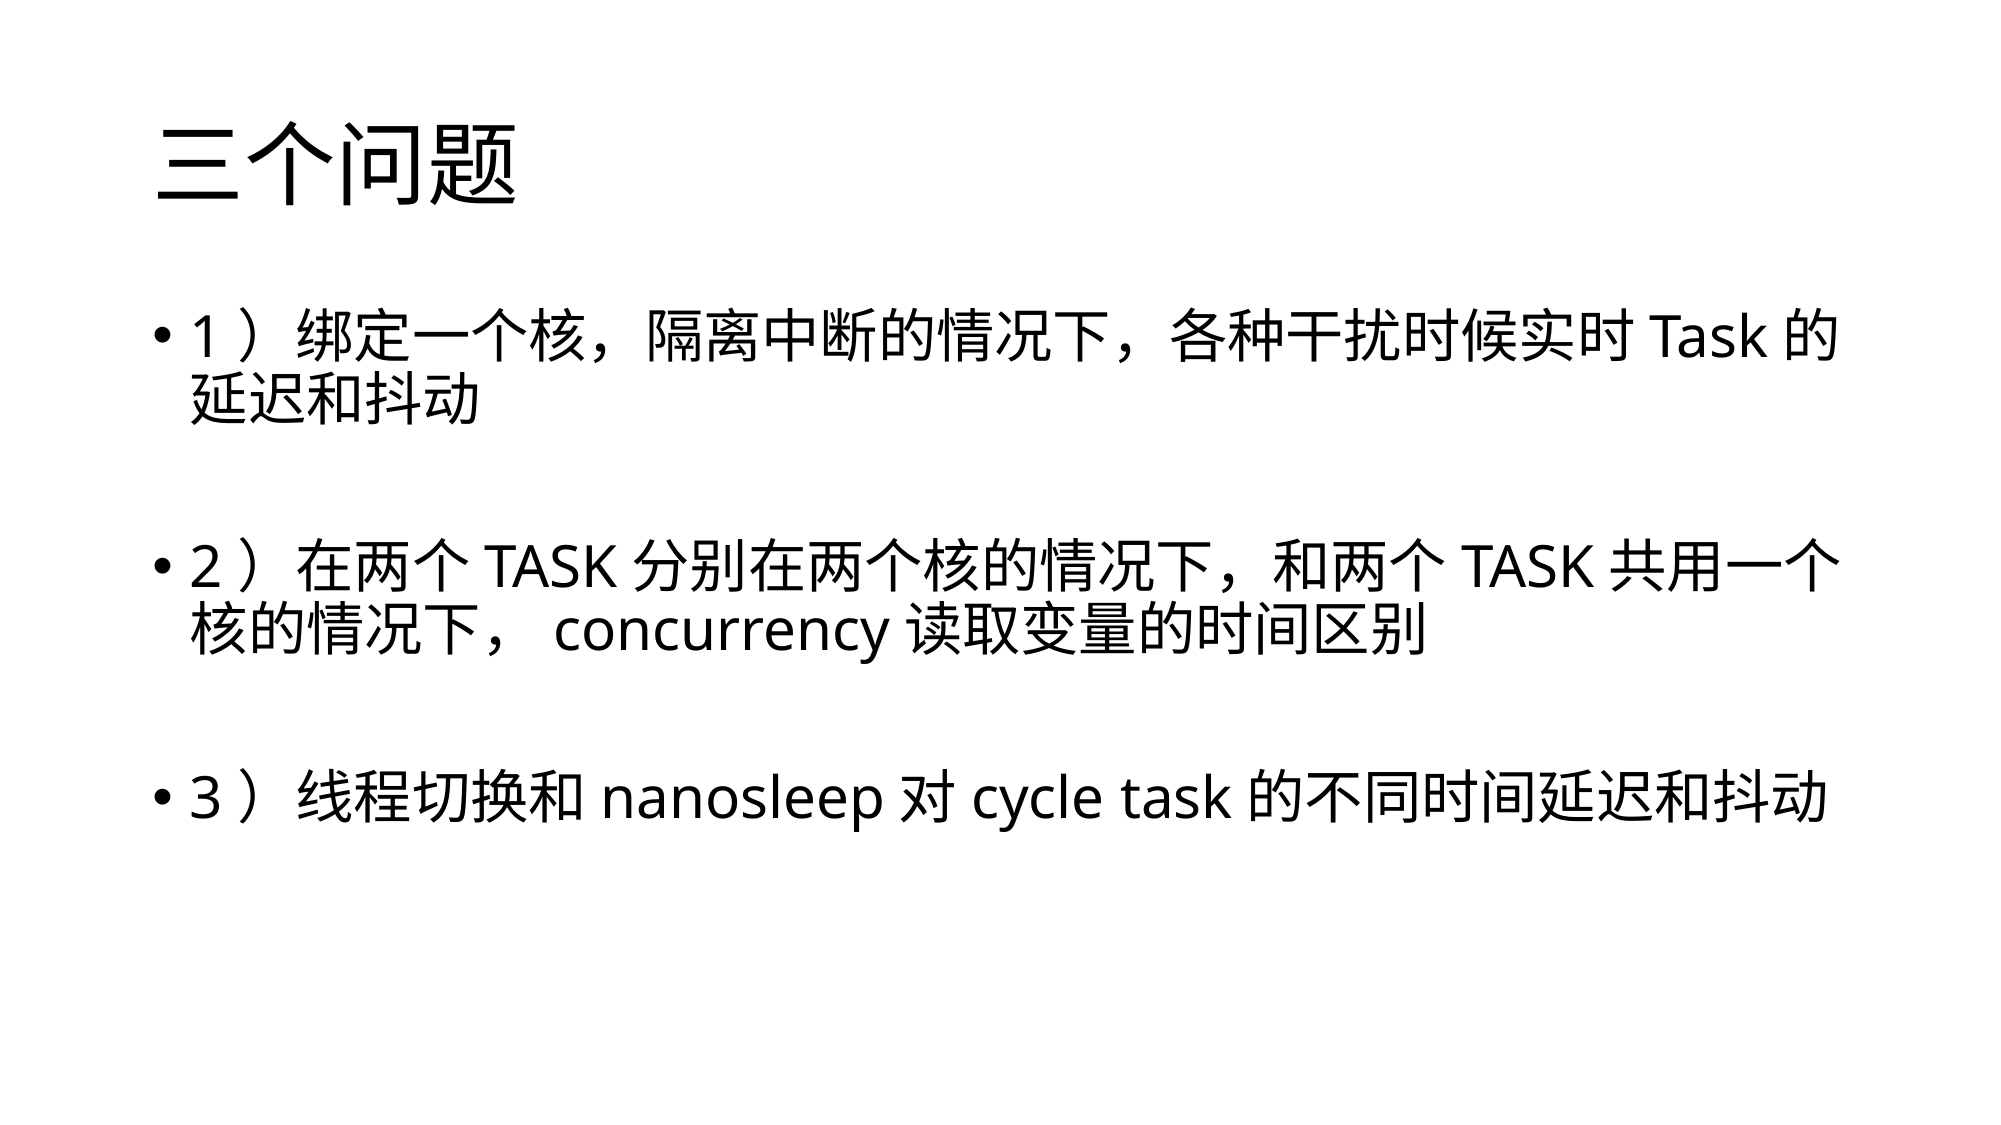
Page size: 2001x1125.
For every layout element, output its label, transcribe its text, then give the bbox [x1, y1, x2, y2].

title 三个问题 [137, 59, 1863, 278]
list 1）绑定一个核，隔离中断的情况下，各种干扰时候实时Task的延迟和抖动 2）在两个TASK分别在两个核的情况下，和两个TASK共用一个核的情况下，concurrency读取变量的时间区别 3）线程切换和nanosleep对cycle task的不同时间延迟和抖动 [137, 299, 1863, 1014]
